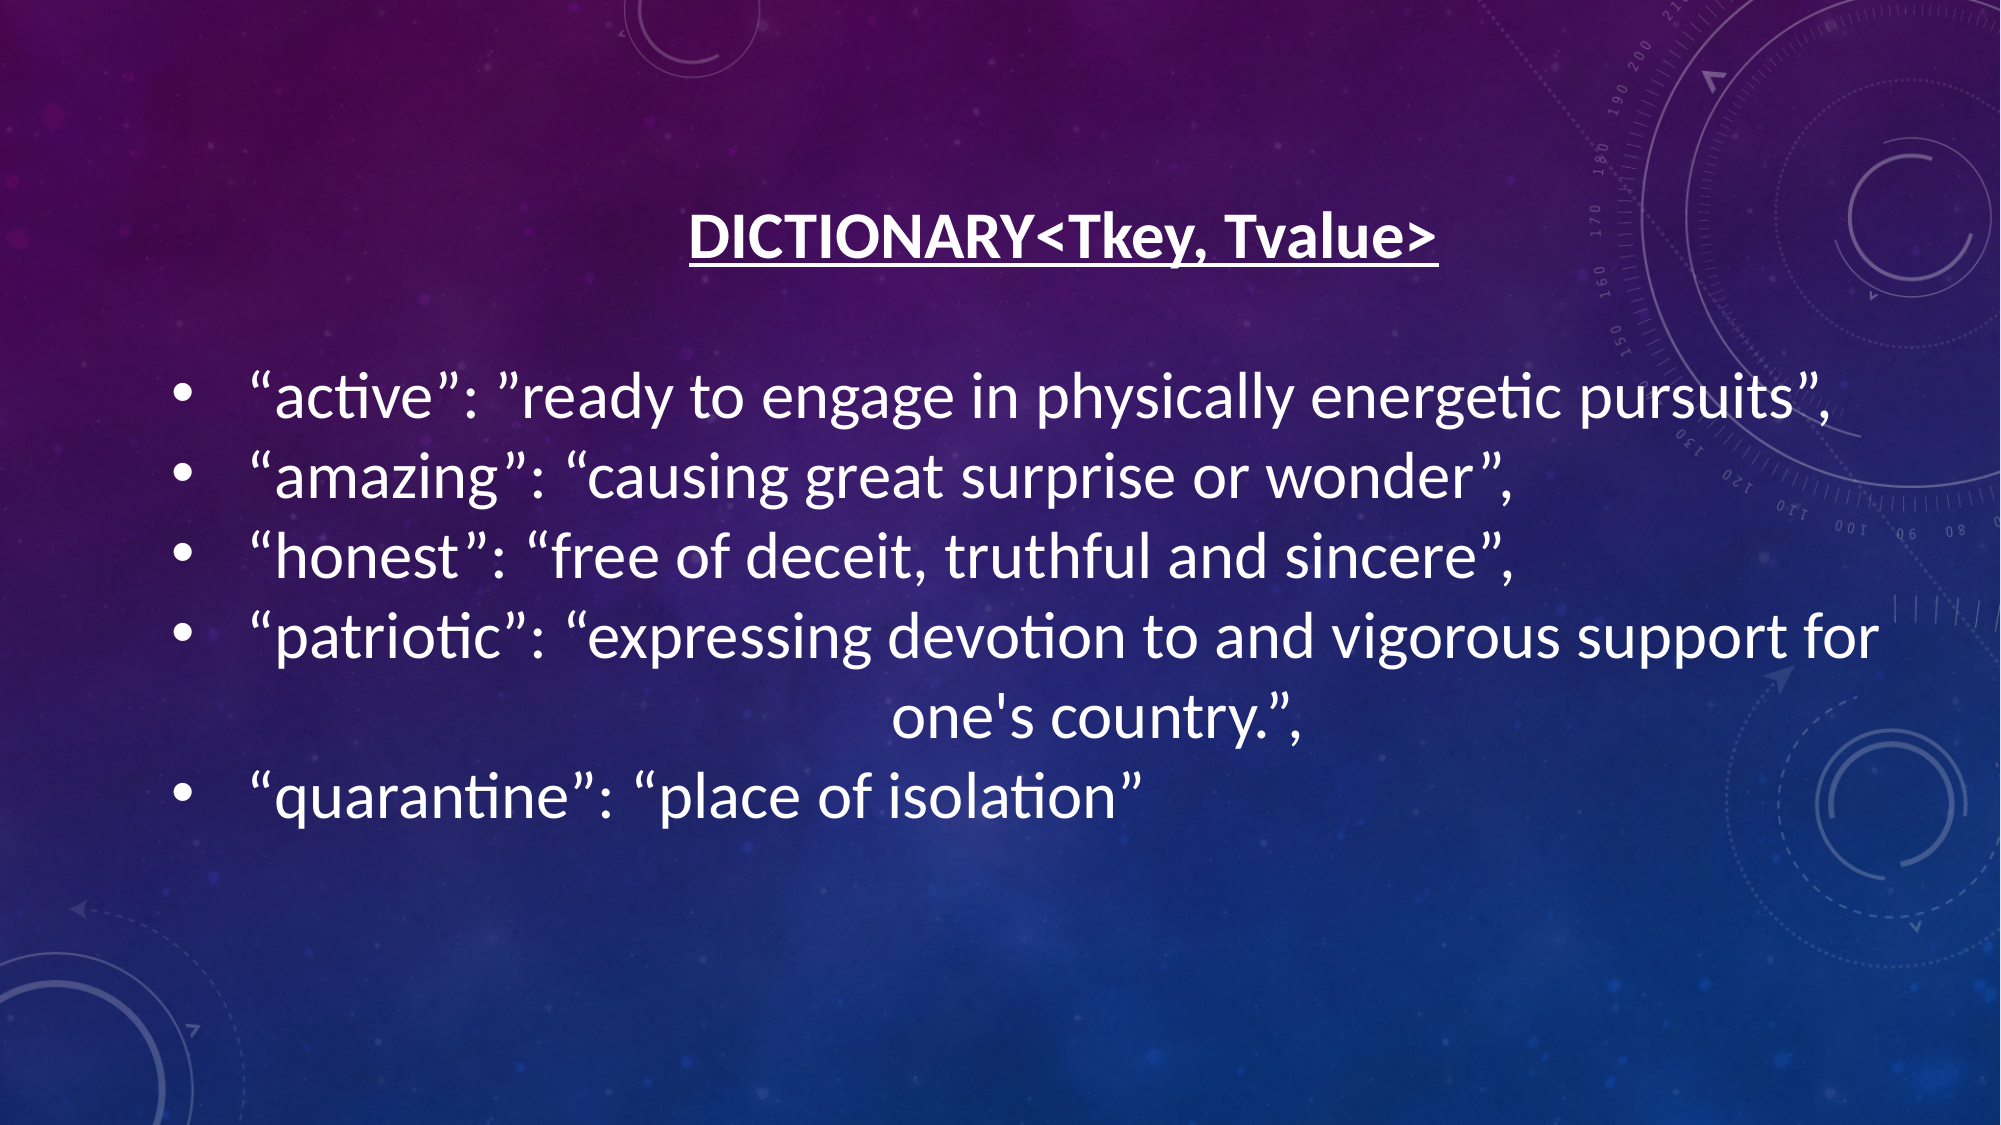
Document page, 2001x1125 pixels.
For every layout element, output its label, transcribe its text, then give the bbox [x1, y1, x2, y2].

text_box DICTIONARY<Tkey, Tvalue> “active”: ”ready to engage in physically energetic pursuits”, “amazing”: “causing great surprise or wonder”, “honest”: “free of deceit, truthful and sincere”, “patriotic”: “expressing devotion to and vigorous support for one's country.”, “quarantine”: “place of isolation” [156, 184, 1972, 839]
picture [0, 0, 2001, 1125]
